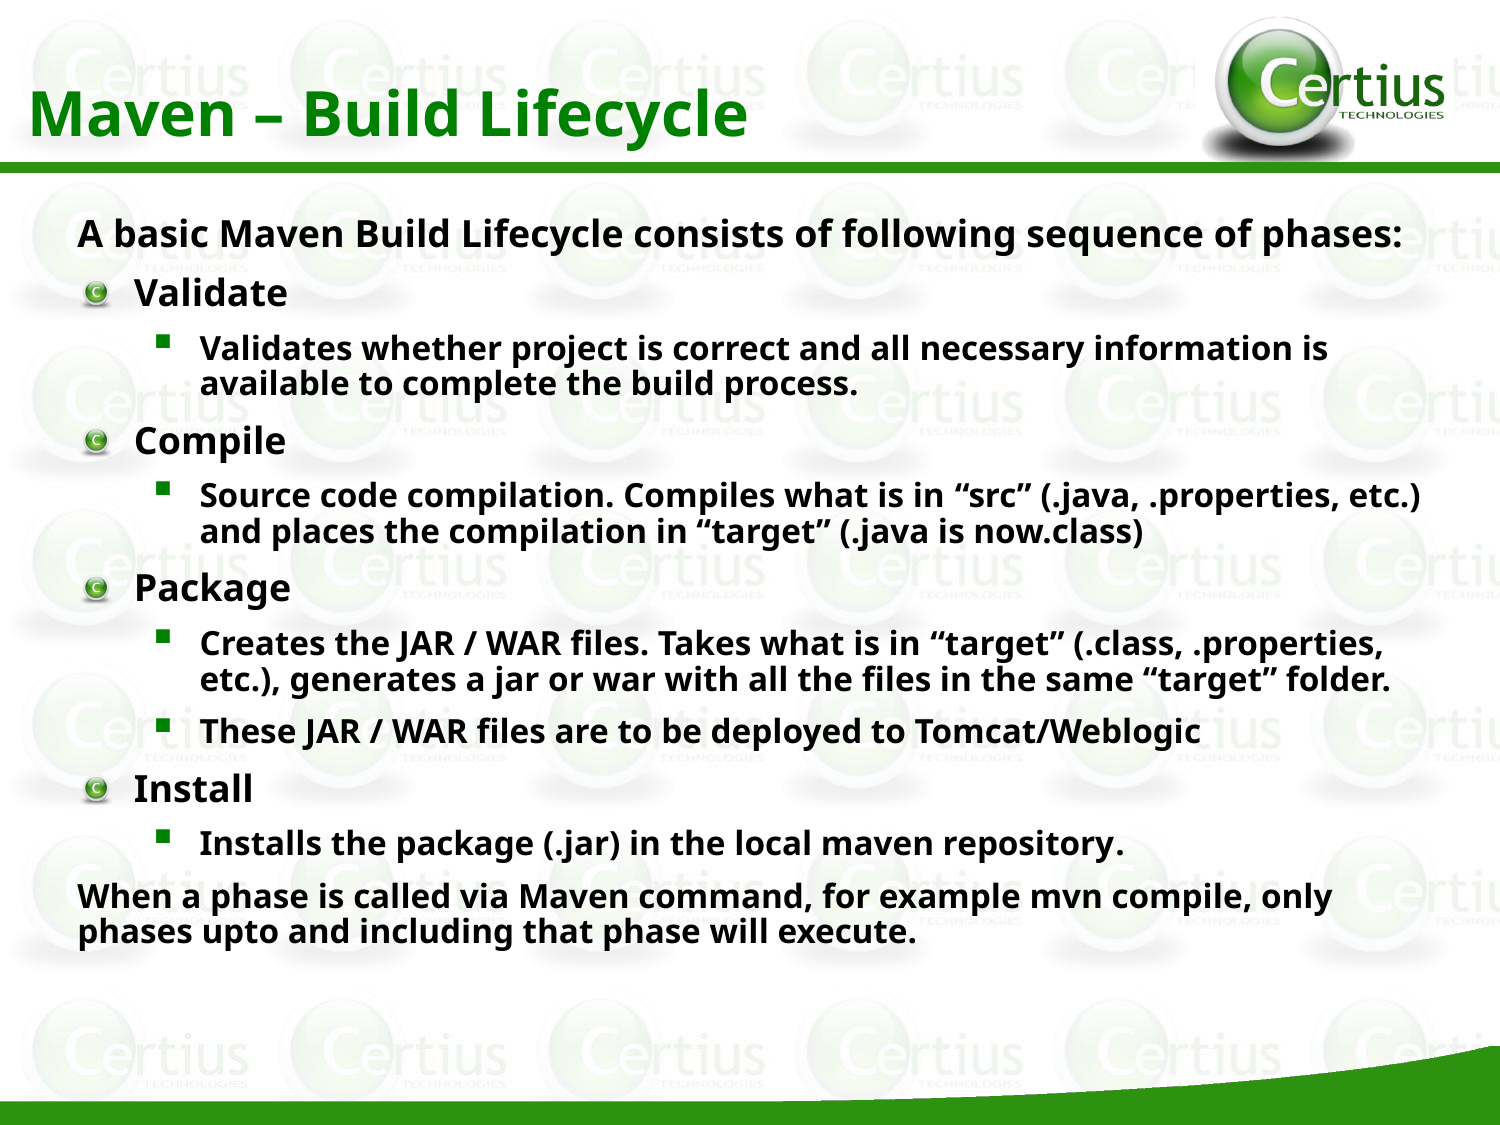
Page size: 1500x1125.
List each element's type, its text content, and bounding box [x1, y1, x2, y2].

picture [0, 0, 1500, 1125]
text_box A basic Maven Build Lifecycle consists of following sequence of phases: Validate Validates whether project is correct and all necessary information is available to complete the build process. Compile Source code compilation. Compiles what is in “src” (.java, .properties, etc.) and places the compilation in “target” (.java is now.class) Package Creates the JAR / WAR files. Takes what is in “target” (.class, .properties, etc.), generates a jar or war with all the files in the same “target” folder. These JAR / WAR files are to be deployed to Tomcat/Weblogic Install Installs the package (.jar) in the local maven repository. When a phase is called via Maven command, for example mvn compile, only phases upto and including that phase will execute. [62, 207, 1471, 1071]
text_box Maven – Build Lifecycle [12, 18, 1180, 157]
